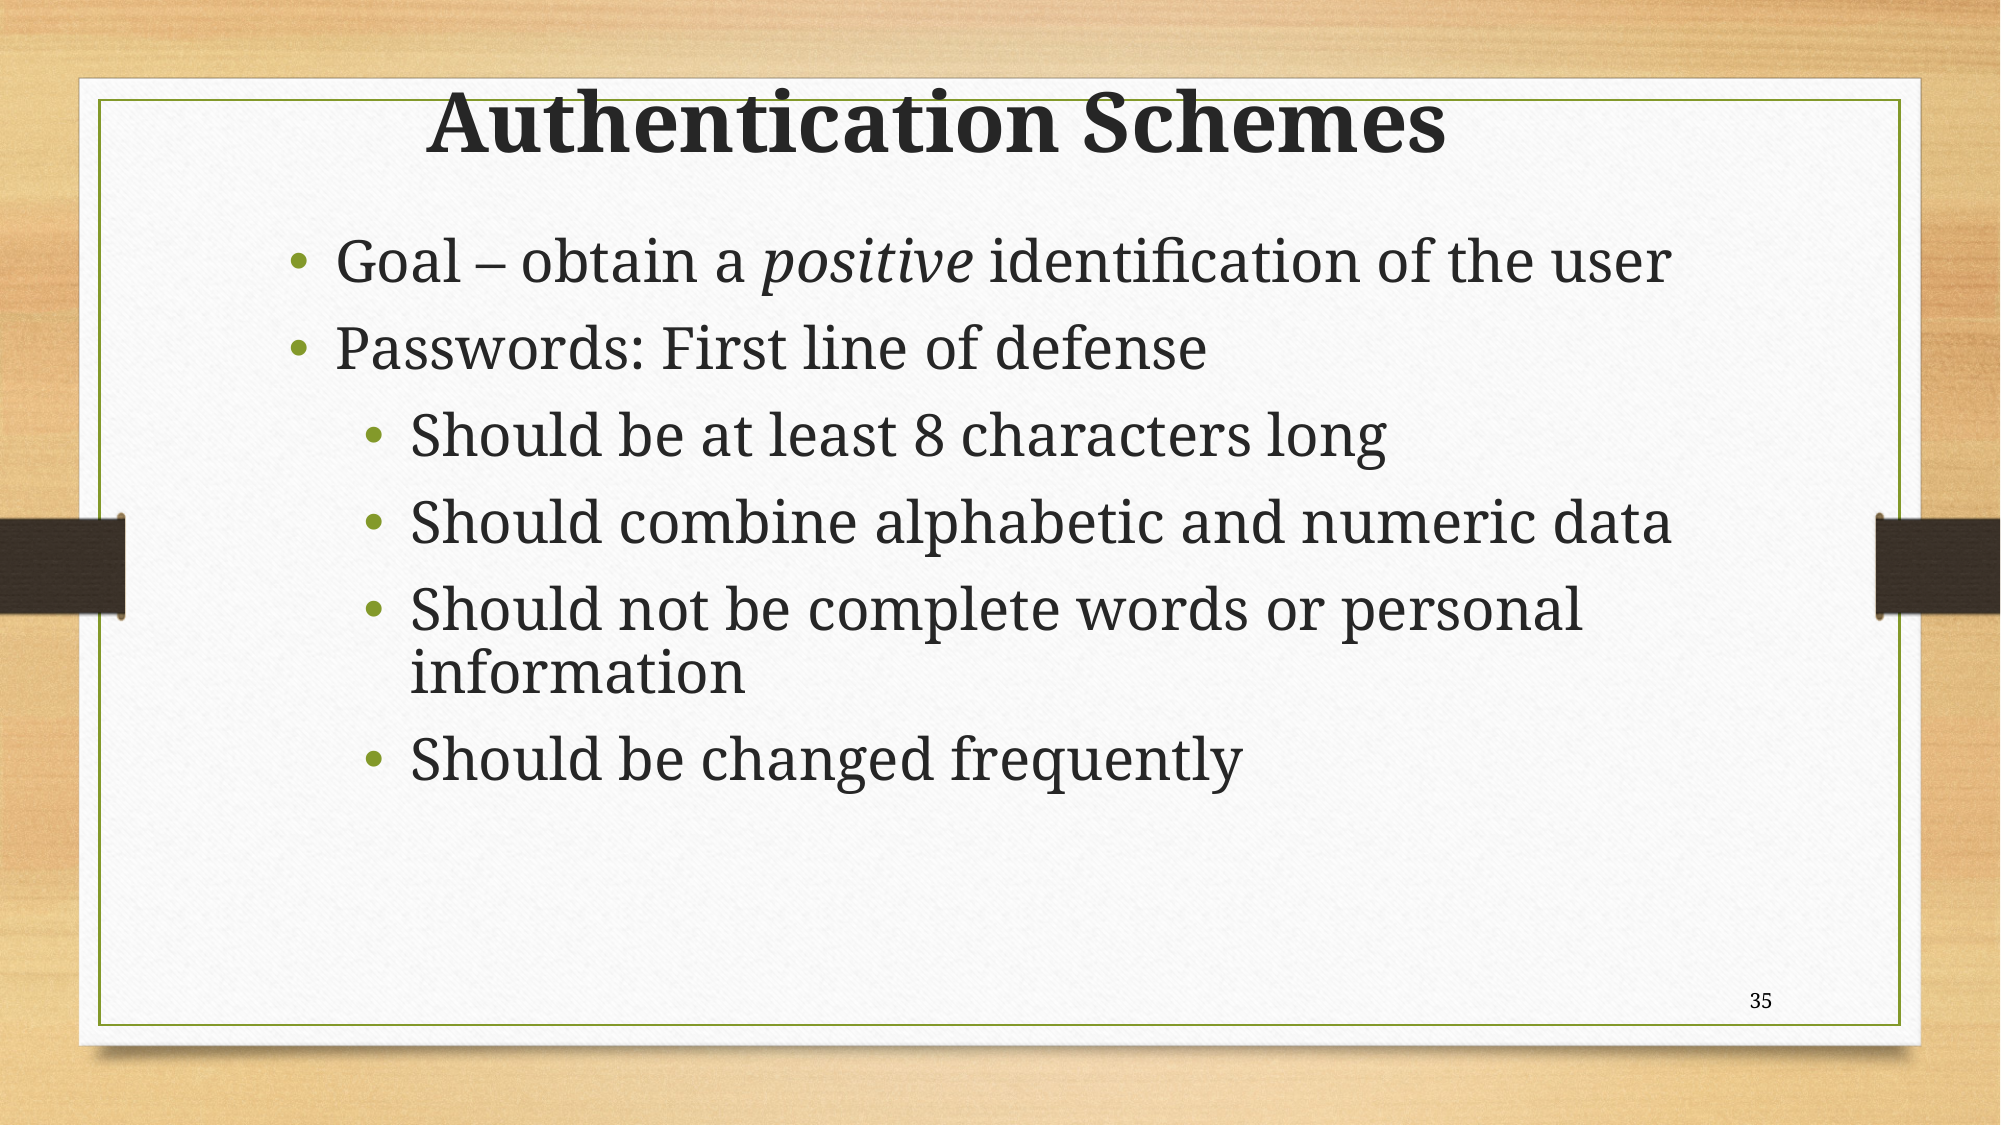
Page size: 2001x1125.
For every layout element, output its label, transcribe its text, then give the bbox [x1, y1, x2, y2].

picture [0, 0, 2001, 1125]
slide_number 35 [1698, 979, 1788, 1025]
list Goal – obtain a positive identification of the user Passwords: First line of defense Should be at least 8 characters long Should combine alphabetic and numeric data Should not be complete words or personal information Should be changed frequently [273, 224, 1699, 900]
title Authentication Schemes [300, 24, 1575, 213]
